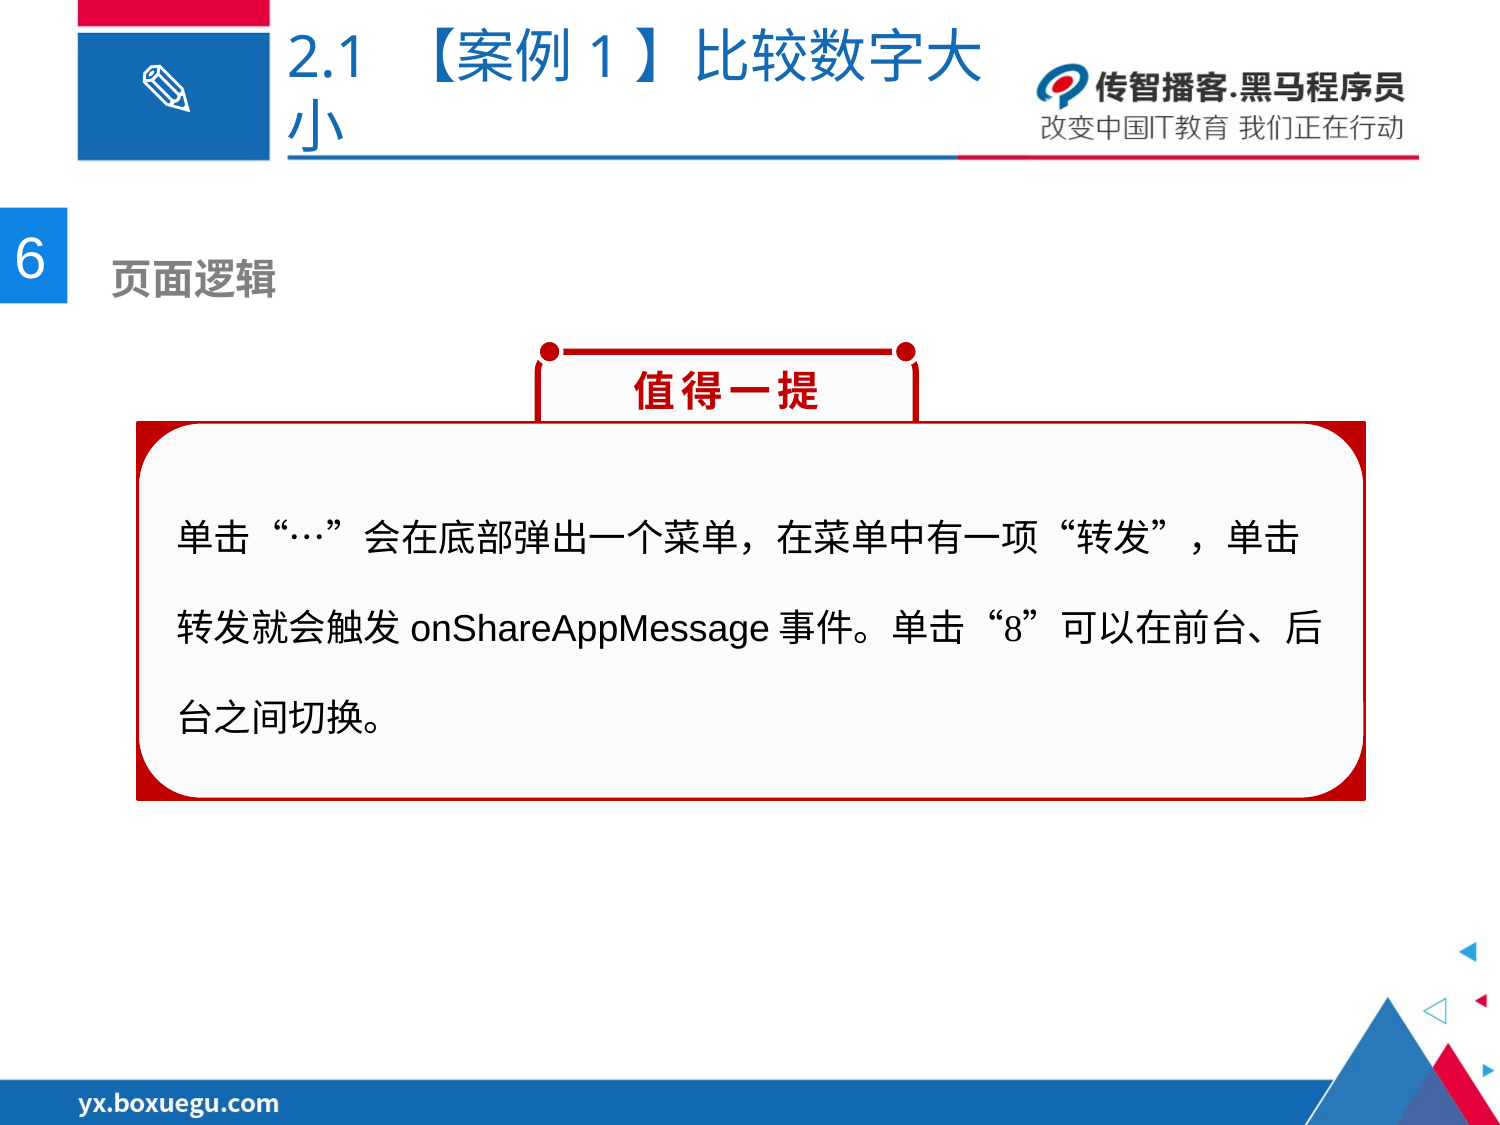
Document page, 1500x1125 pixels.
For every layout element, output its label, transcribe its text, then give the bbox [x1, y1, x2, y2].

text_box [0, 207, 68, 304]
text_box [537, 339, 918, 423]
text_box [137, 422, 1365, 799]
title 2.1 【案例1】比较数字大小 [271, 25, 1046, 153]
picture [0, 0, 1500, 1125]
text_box 页面逻辑 [70, 245, 842, 310]
